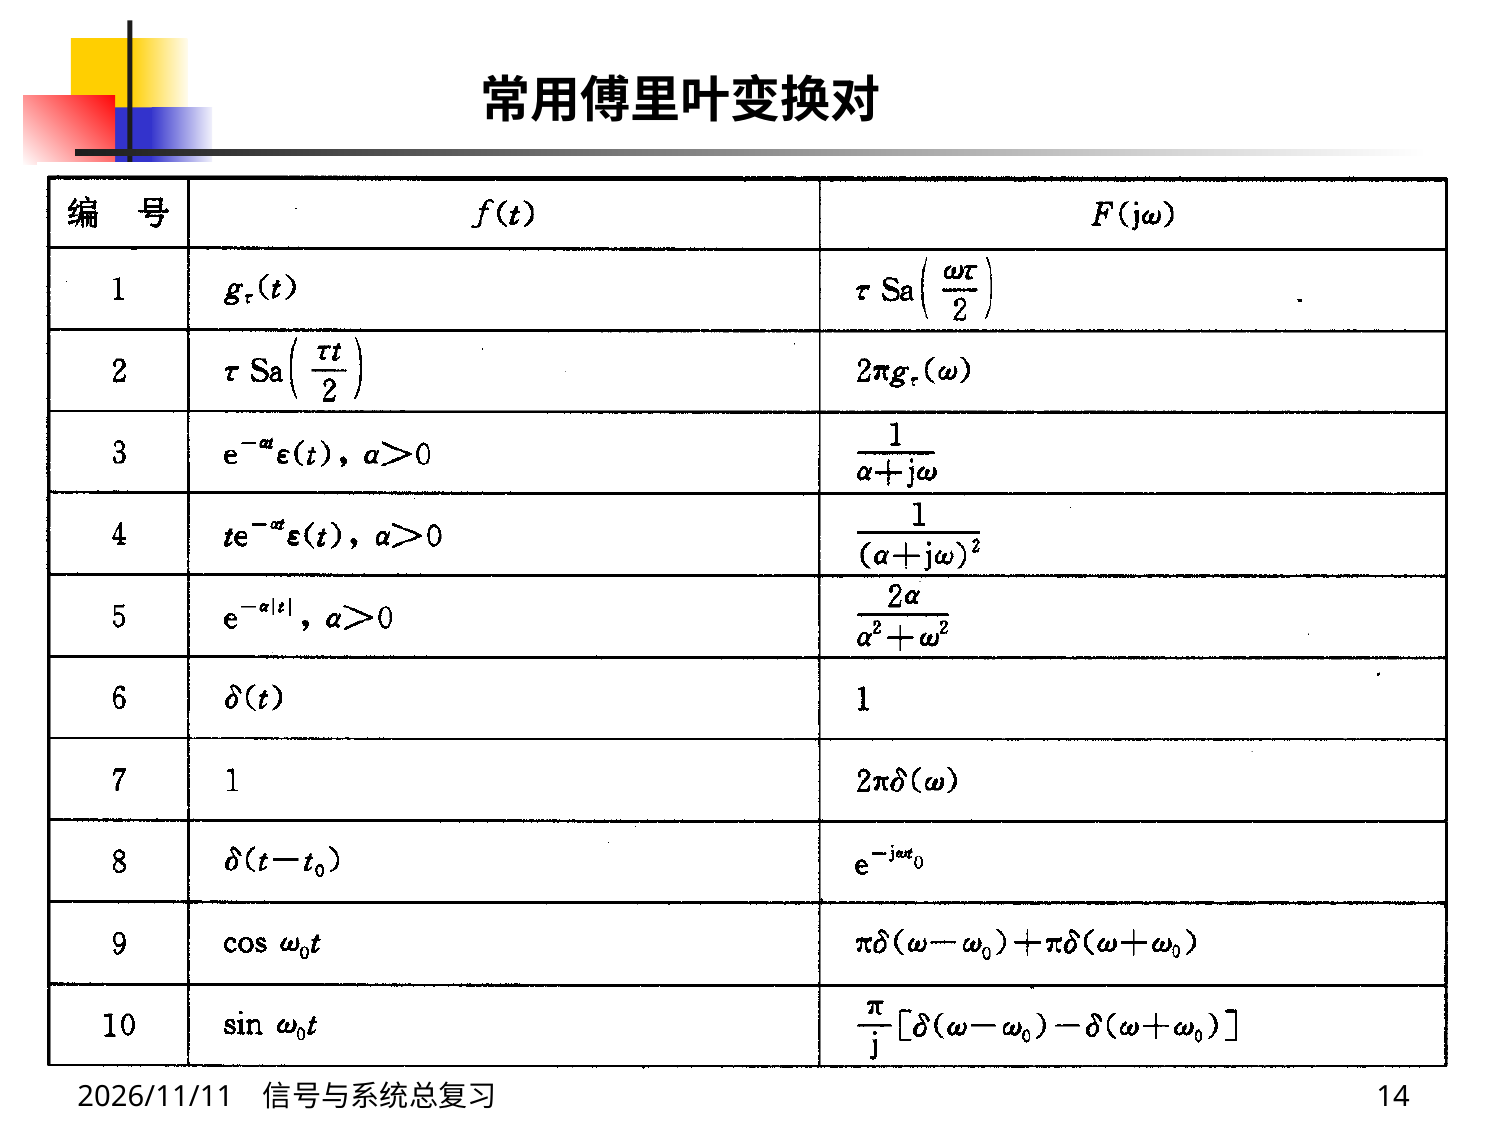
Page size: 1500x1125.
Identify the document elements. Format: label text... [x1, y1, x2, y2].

picture [37, 162, 1462, 1080]
text_box 常用傅里叶变换对 [465, 60, 907, 136]
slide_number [62, 1086, 751, 1125]
slide_number 14 [1312, 1086, 1426, 1125]
